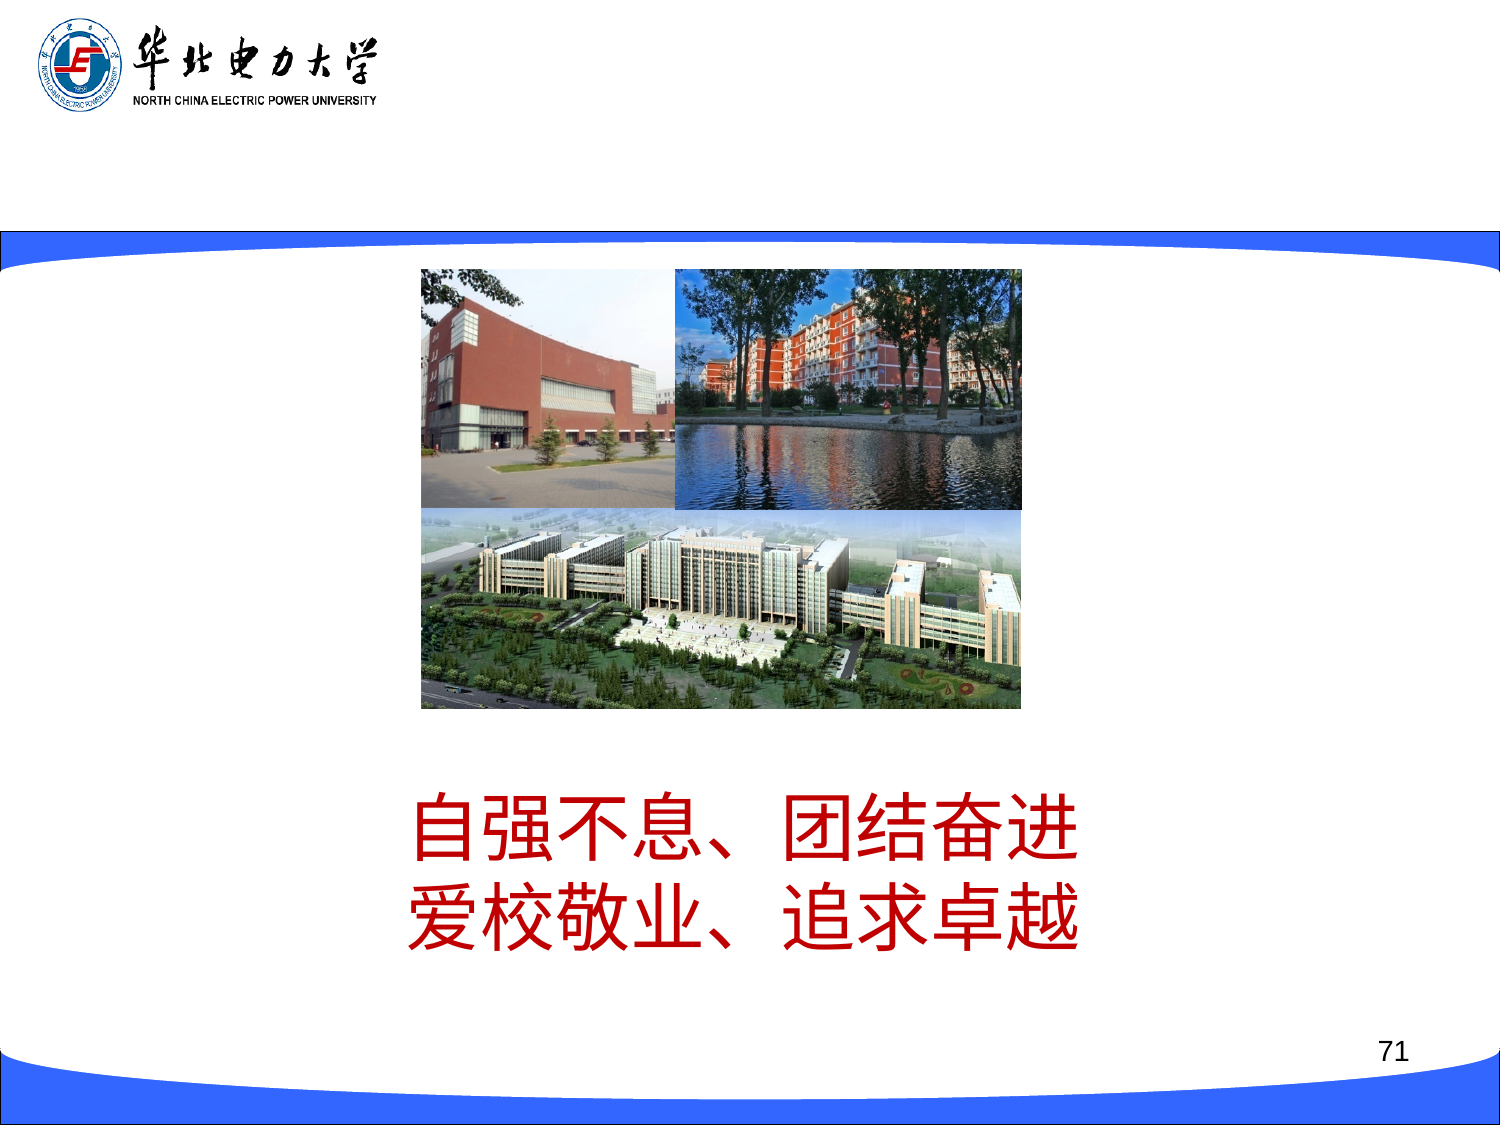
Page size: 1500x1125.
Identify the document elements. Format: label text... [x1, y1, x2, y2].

slide_number 71 [1074, 1024, 1426, 1103]
text_box 自强不息、团结奋进 爱校敬业、追求卓越 [390, 773, 1095, 969]
picture [0, 0, 414, 126]
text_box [421, 269, 1023, 709]
